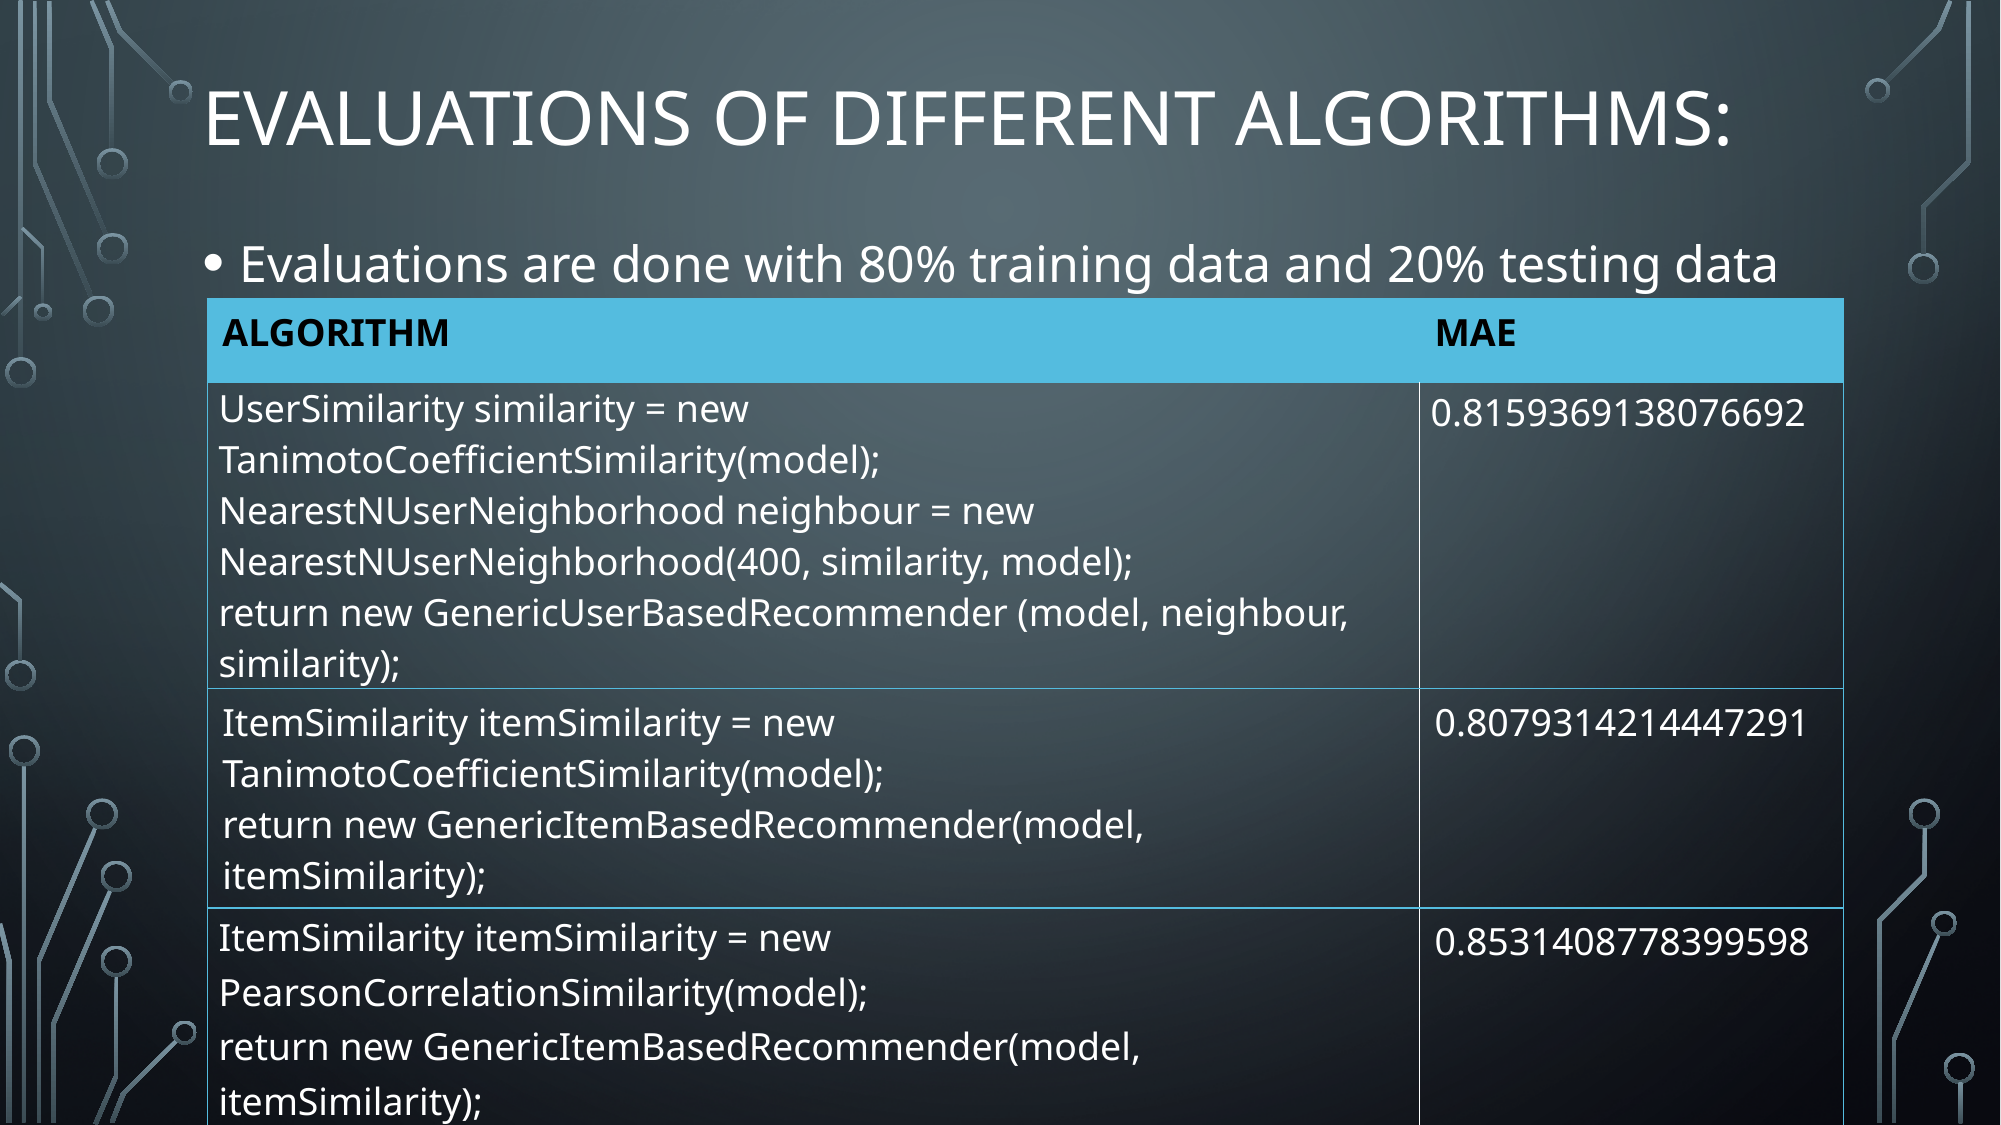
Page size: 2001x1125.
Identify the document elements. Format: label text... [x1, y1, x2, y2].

table_cell 0.8159369138076692 [1420, 383, 1843, 688]
table_header MAE [1420, 299, 1843, 382]
table_cell 0.8531408778399598 [1420, 909, 1843, 1125]
table_header ALGORITHM [208, 299, 1420, 382]
list Evaluations are done with 80% training data and 20% testing data [187, 212, 1813, 1090]
table_cell ItemSimilarity itemSimilarity = new TanimotoCoefficientSimilarity(model); return new GenericItemBasedRecommender(model, itemSimilarity); [208, 689, 1419, 907]
table_cell 0.8079314214447291 [1420, 689, 1843, 907]
table_cell ItemSimilarity itemSimilarity = new PearsonCorrelationSimilarity(model); return new GenericItemBasedRecommender(model, itemSimilarity); [208, 909, 1419, 1125]
table_cell UserSimilarity similarity = new TanimotoCoefficientSimilarity(model); NearestNUserNeighborhood neighbour = new NearestNUserNeighborhood(400, similarity, model); return new GenericUserBasedRecommender (model, neighbour, similarity); [208, 383, 1419, 688]
title Evaluations of Different Algorithms: [187, 0, 1813, 212]
